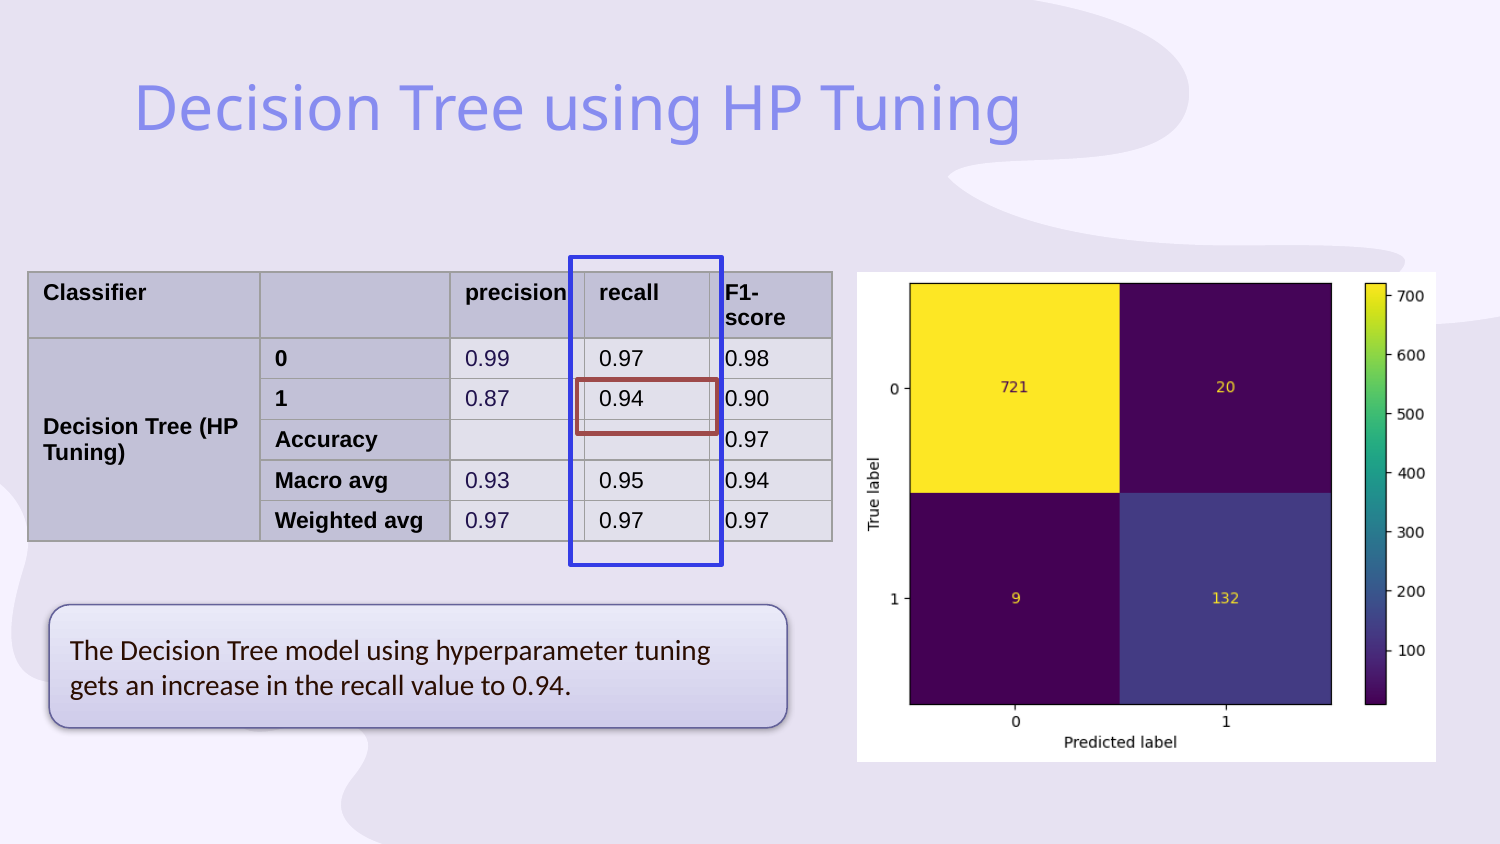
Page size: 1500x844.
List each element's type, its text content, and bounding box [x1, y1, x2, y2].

table_header precision [451, 273, 568, 337]
table_header F1-score [724, 273, 831, 337]
table_cell [451, 420, 568, 459]
table_cell Decision Tree (HP Tuning) [29, 339, 259, 540]
picture [856, 271, 1436, 762]
table_cell 0 [261, 339, 449, 378]
table_cell 0.97 [724, 501, 831, 540]
table_cell Macro avg [261, 461, 449, 500]
table_cell 0.94 [724, 461, 831, 500]
table_cell 0.99 [451, 339, 568, 378]
title Decision Tree using HP Tuning [118, 52, 1382, 147]
table_cell Accuracy [261, 420, 449, 459]
table_header [261, 273, 449, 337]
text_box The Decision Tree model using hyperparameter tuning gets an increase in the recall value to 0.94. [48, 603, 788, 729]
table_header Classifier [29, 273, 259, 337]
table_cell 0.87 [451, 379, 568, 419]
table_cell 0.90 [724, 379, 831, 419]
table_cell Weighted avg [261, 501, 449, 540]
table_cell 0.97 [724, 420, 831, 459]
table_cell 0.93 [451, 461, 568, 500]
text_box [568, 255, 724, 567]
table_cell 0.97 [451, 501, 568, 540]
table_cell 0.98 [724, 339, 831, 378]
table_cell 1 [261, 379, 449, 419]
